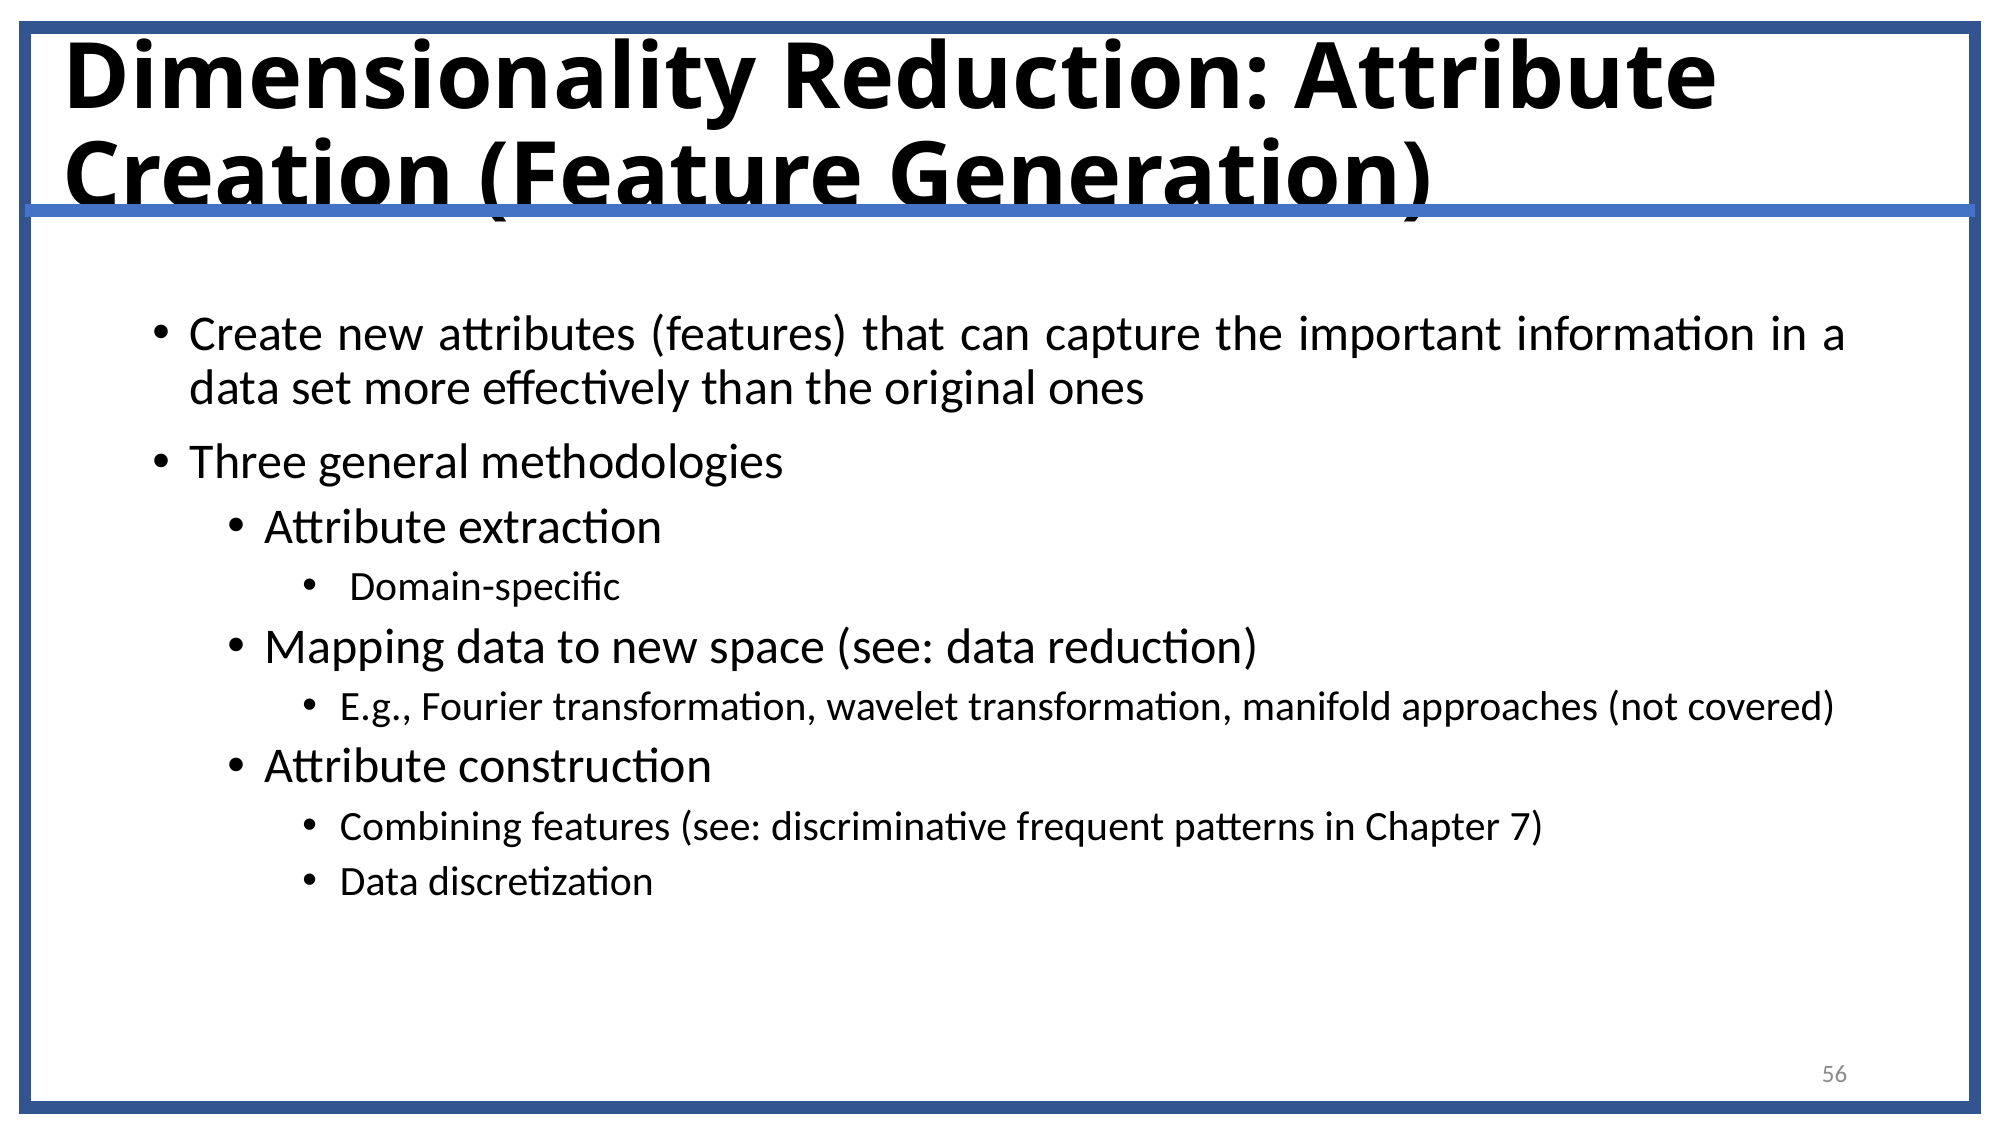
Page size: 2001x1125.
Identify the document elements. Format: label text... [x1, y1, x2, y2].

title Dimensionality Reduction: Attribute Creation (Feature Generation) [47, 19, 1773, 26]
text_box [24, 26, 1976, 1109]
